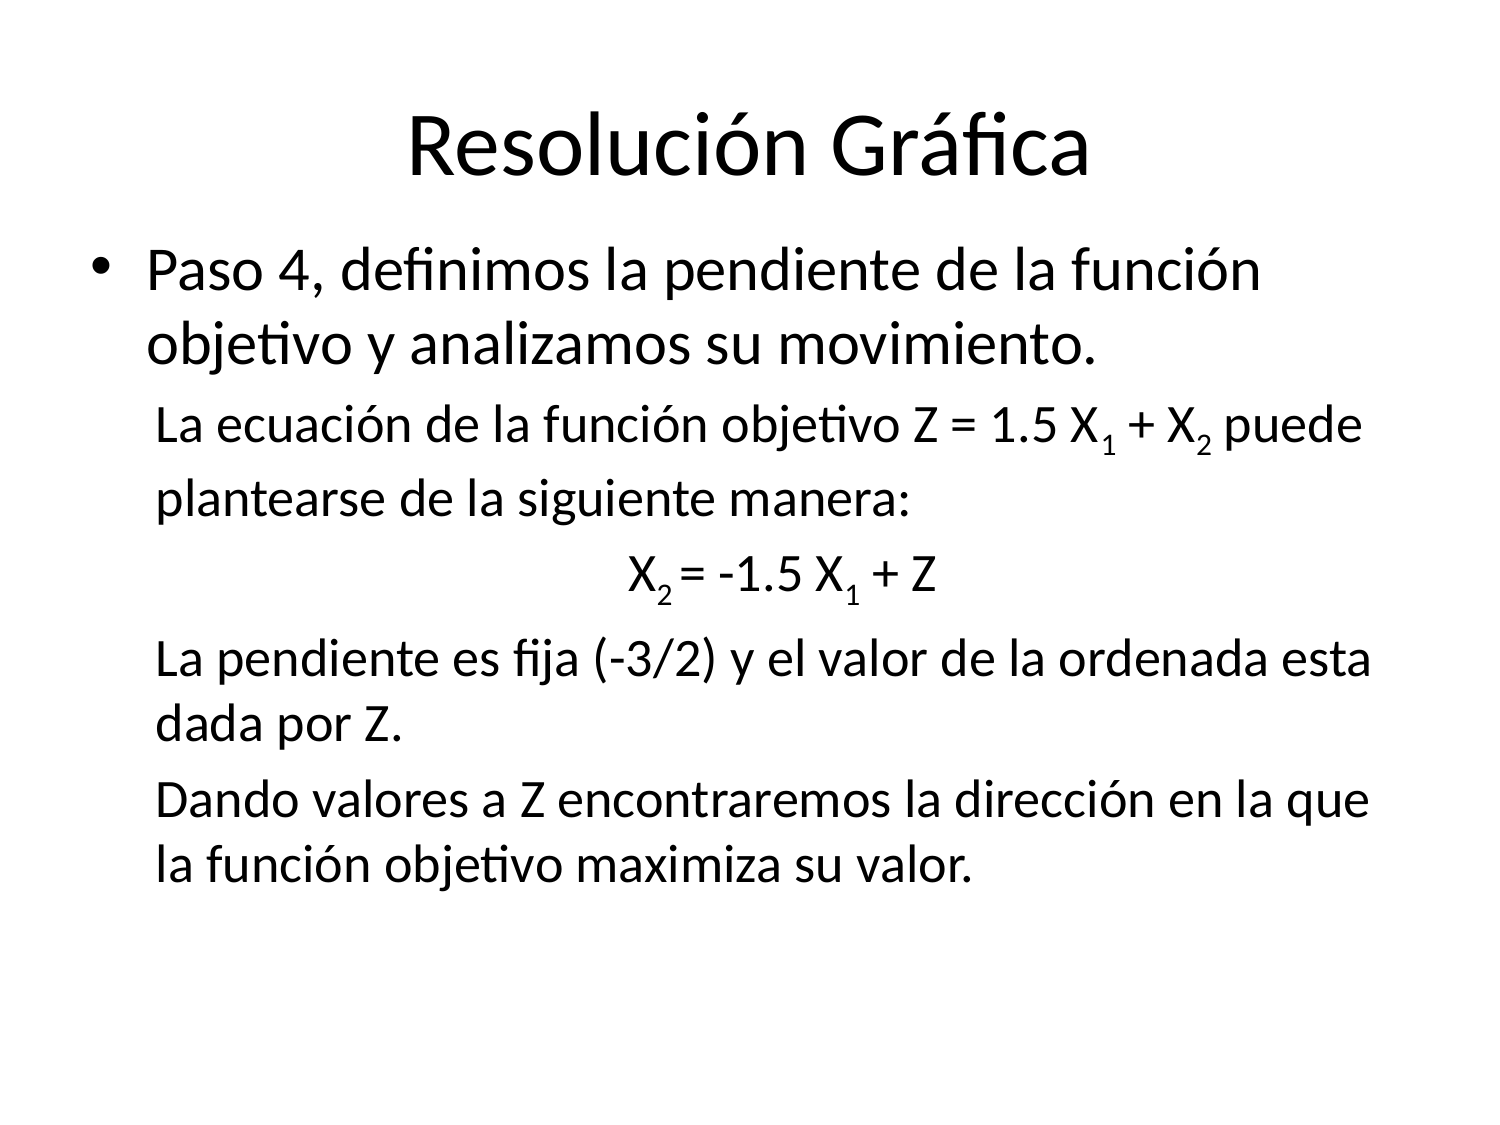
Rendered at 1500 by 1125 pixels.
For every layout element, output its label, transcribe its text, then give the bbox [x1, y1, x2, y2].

list Paso 4, definimos la pendiente de la función objetivo y analizamos su movimiento. La ecuación de la función objetivo Z = 1.5 X1 + X2 puede plantearse de la siguiente manera: X2 = -1.5 X1 + Z La pendiente es fija (-3/2) y el valor de la ordenada esta dada por Z. Dando valores a Z encontraremos la dirección en la que la función objetivo maximiza su valor. [75, 219, 1425, 1005]
title Resolución Gráfica [75, 45, 1425, 219]
